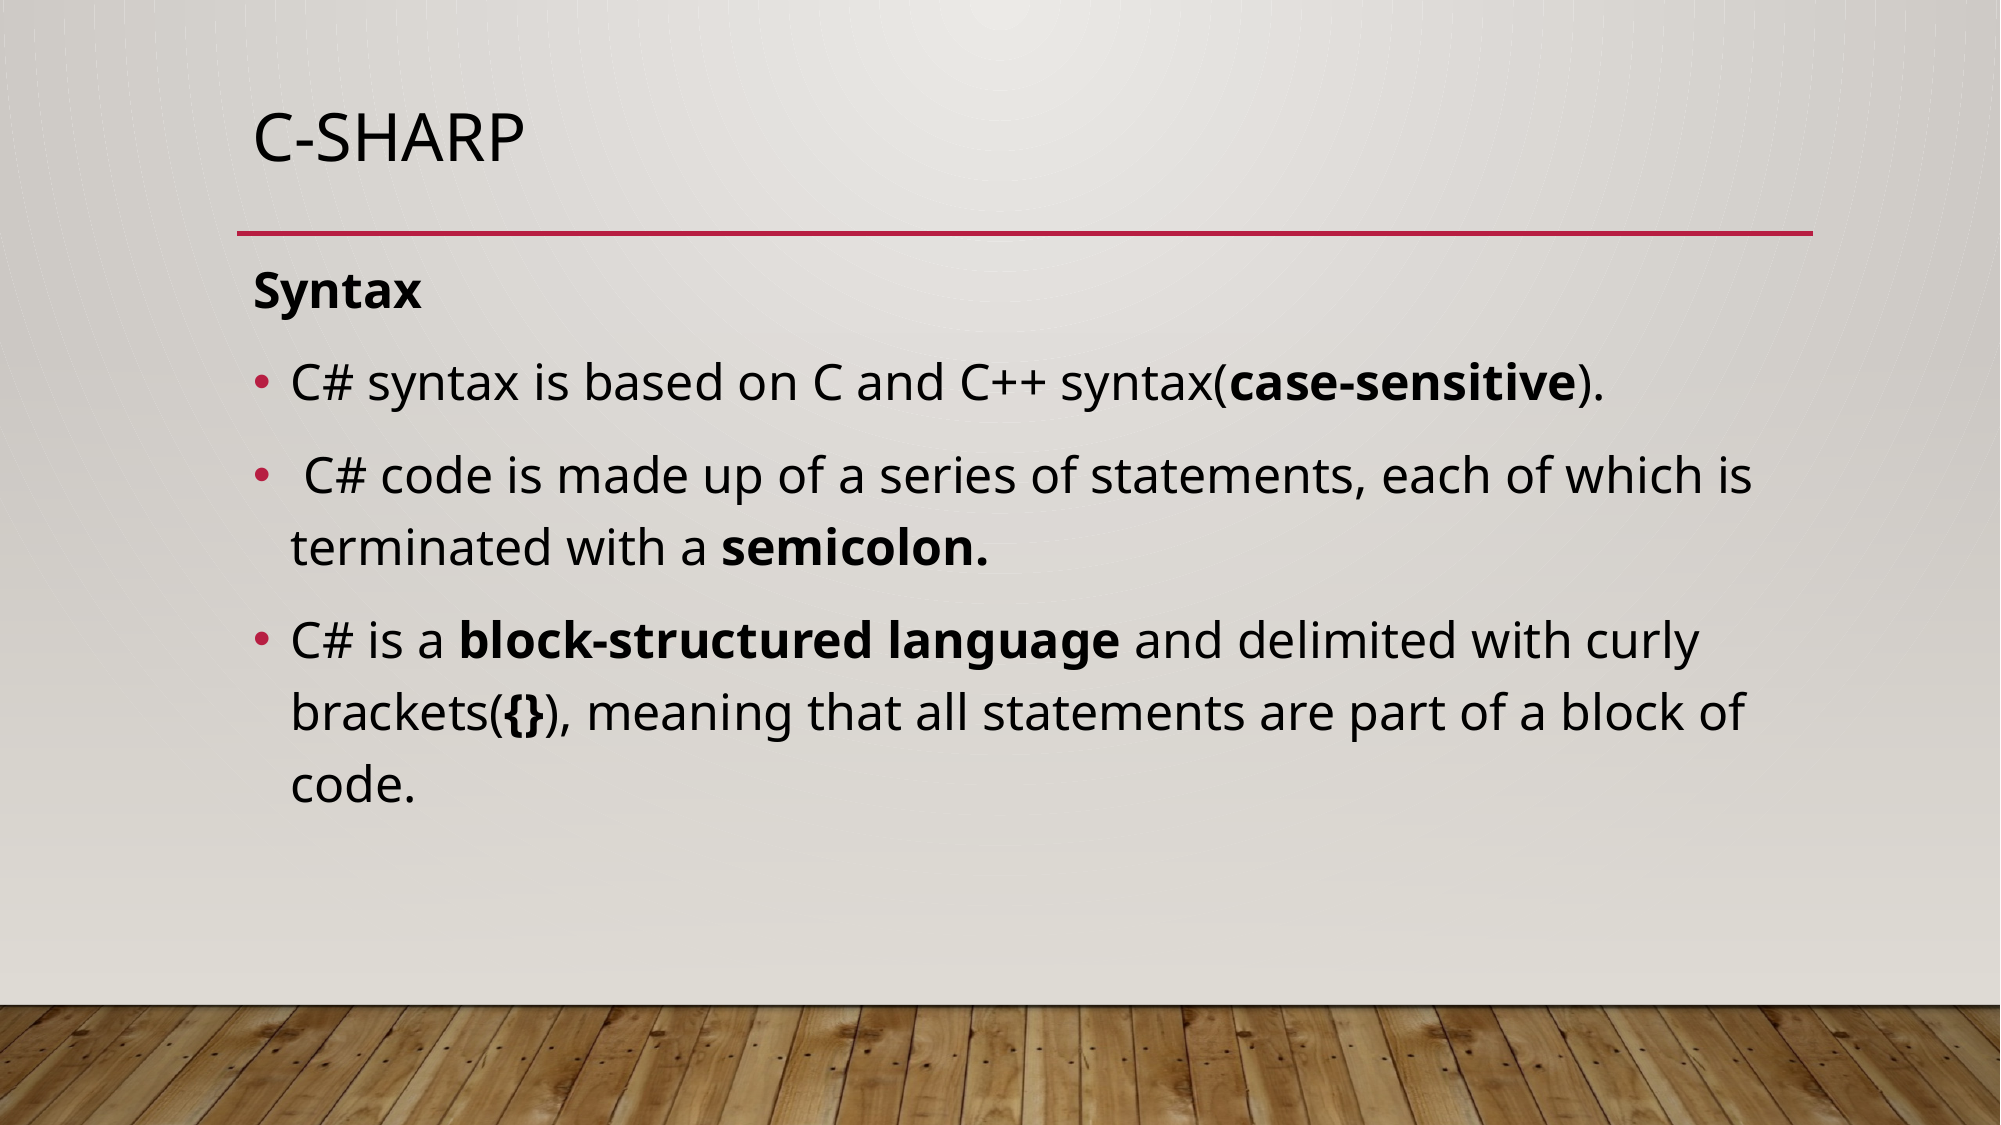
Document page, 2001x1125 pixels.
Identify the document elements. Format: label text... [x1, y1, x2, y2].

title C-Sharp [237, 96, 1813, 237]
list Syntax C# syntax is based on C and C++ syntax(case-sensitive). C# code is made up of a series of statements, each of which is terminated with a semicolon. C# is a block-structured language and delimited with curly brackets({}), meaning that all statements are part of a block of code. [238, 238, 1814, 996]
picture [0, 1005, 2000, 1125]
